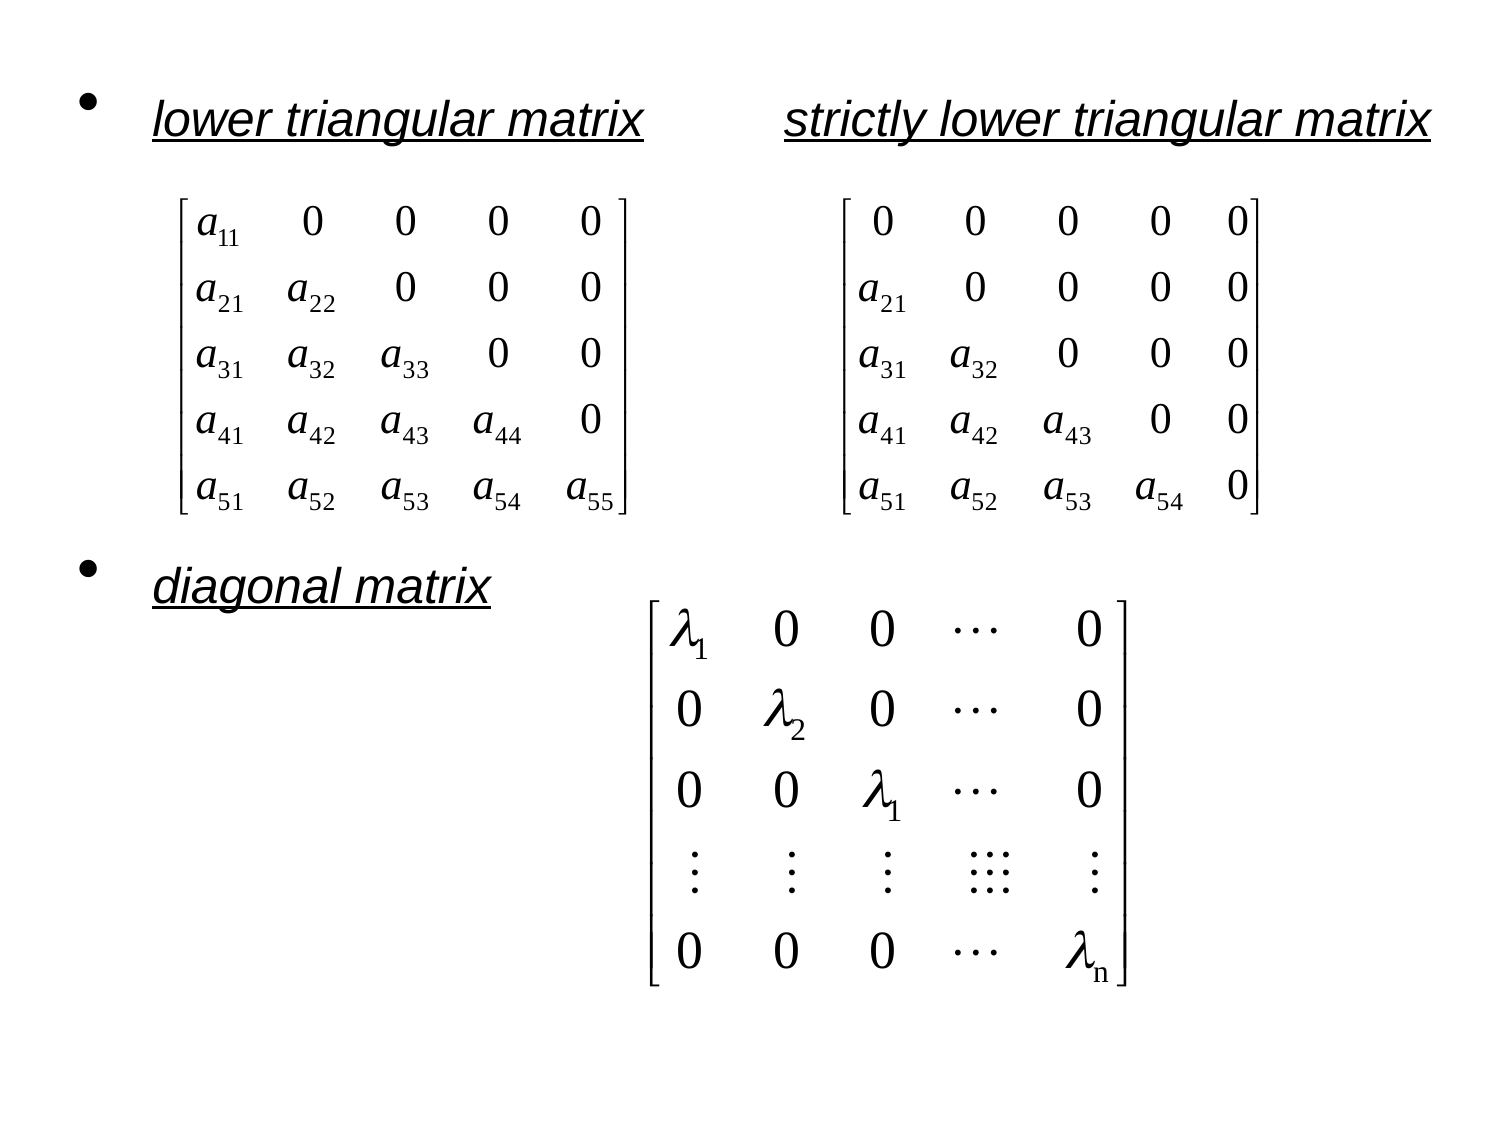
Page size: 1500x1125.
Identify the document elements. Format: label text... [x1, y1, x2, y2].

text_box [637, 587, 1225, 1000]
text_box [137, 187, 688, 525]
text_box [799, 187, 1317, 525]
list lower triangular matrix strictly lower triangular matrix diagonal matrix [62, 62, 1483, 888]
